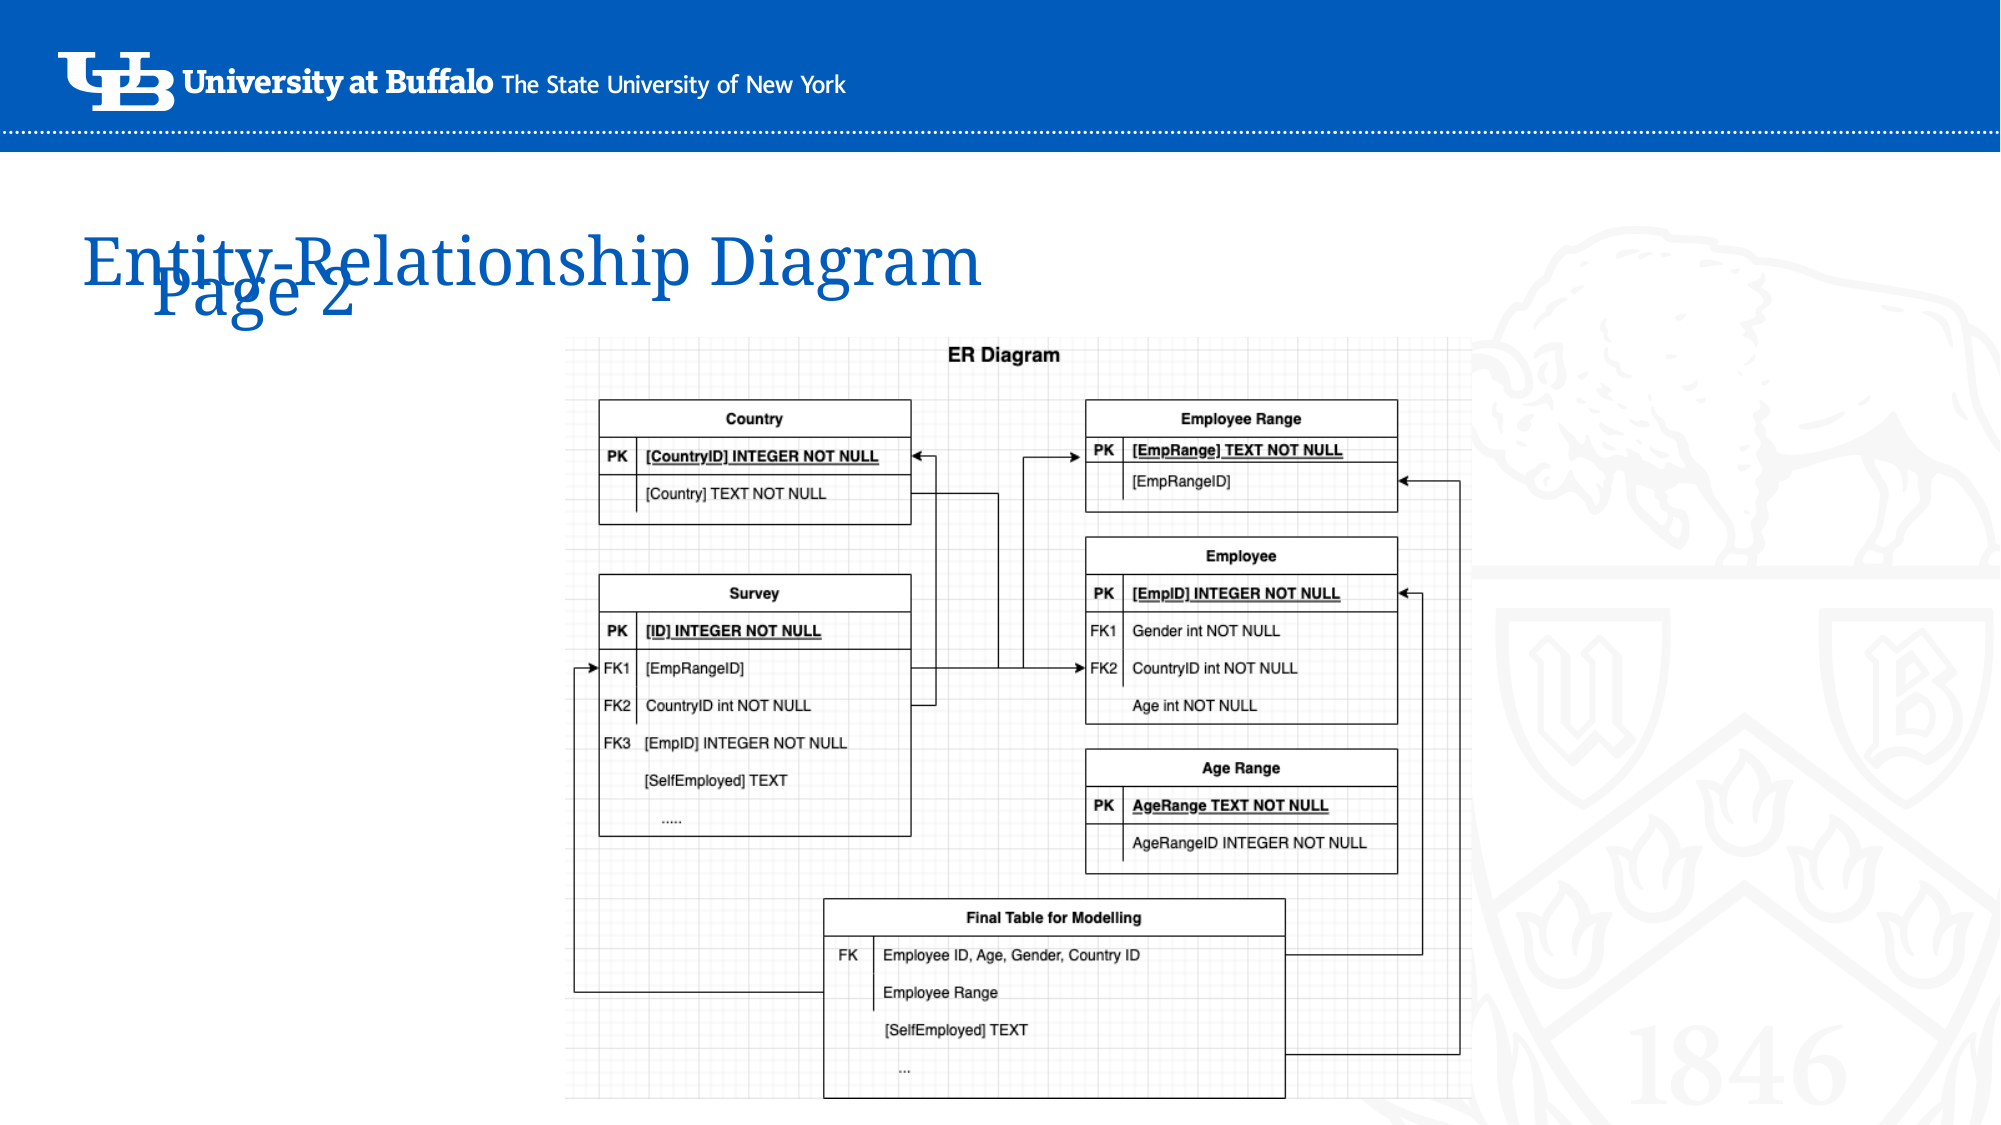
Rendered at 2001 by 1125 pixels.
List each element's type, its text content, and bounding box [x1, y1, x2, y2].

title Page 2 [137, 308, 783, 338]
text_box Entity-Relationship Diagram [67, 220, 1177, 308]
picture [0, 0, 2001, 1125]
title Page 2 [137, 75, 783, 220]
